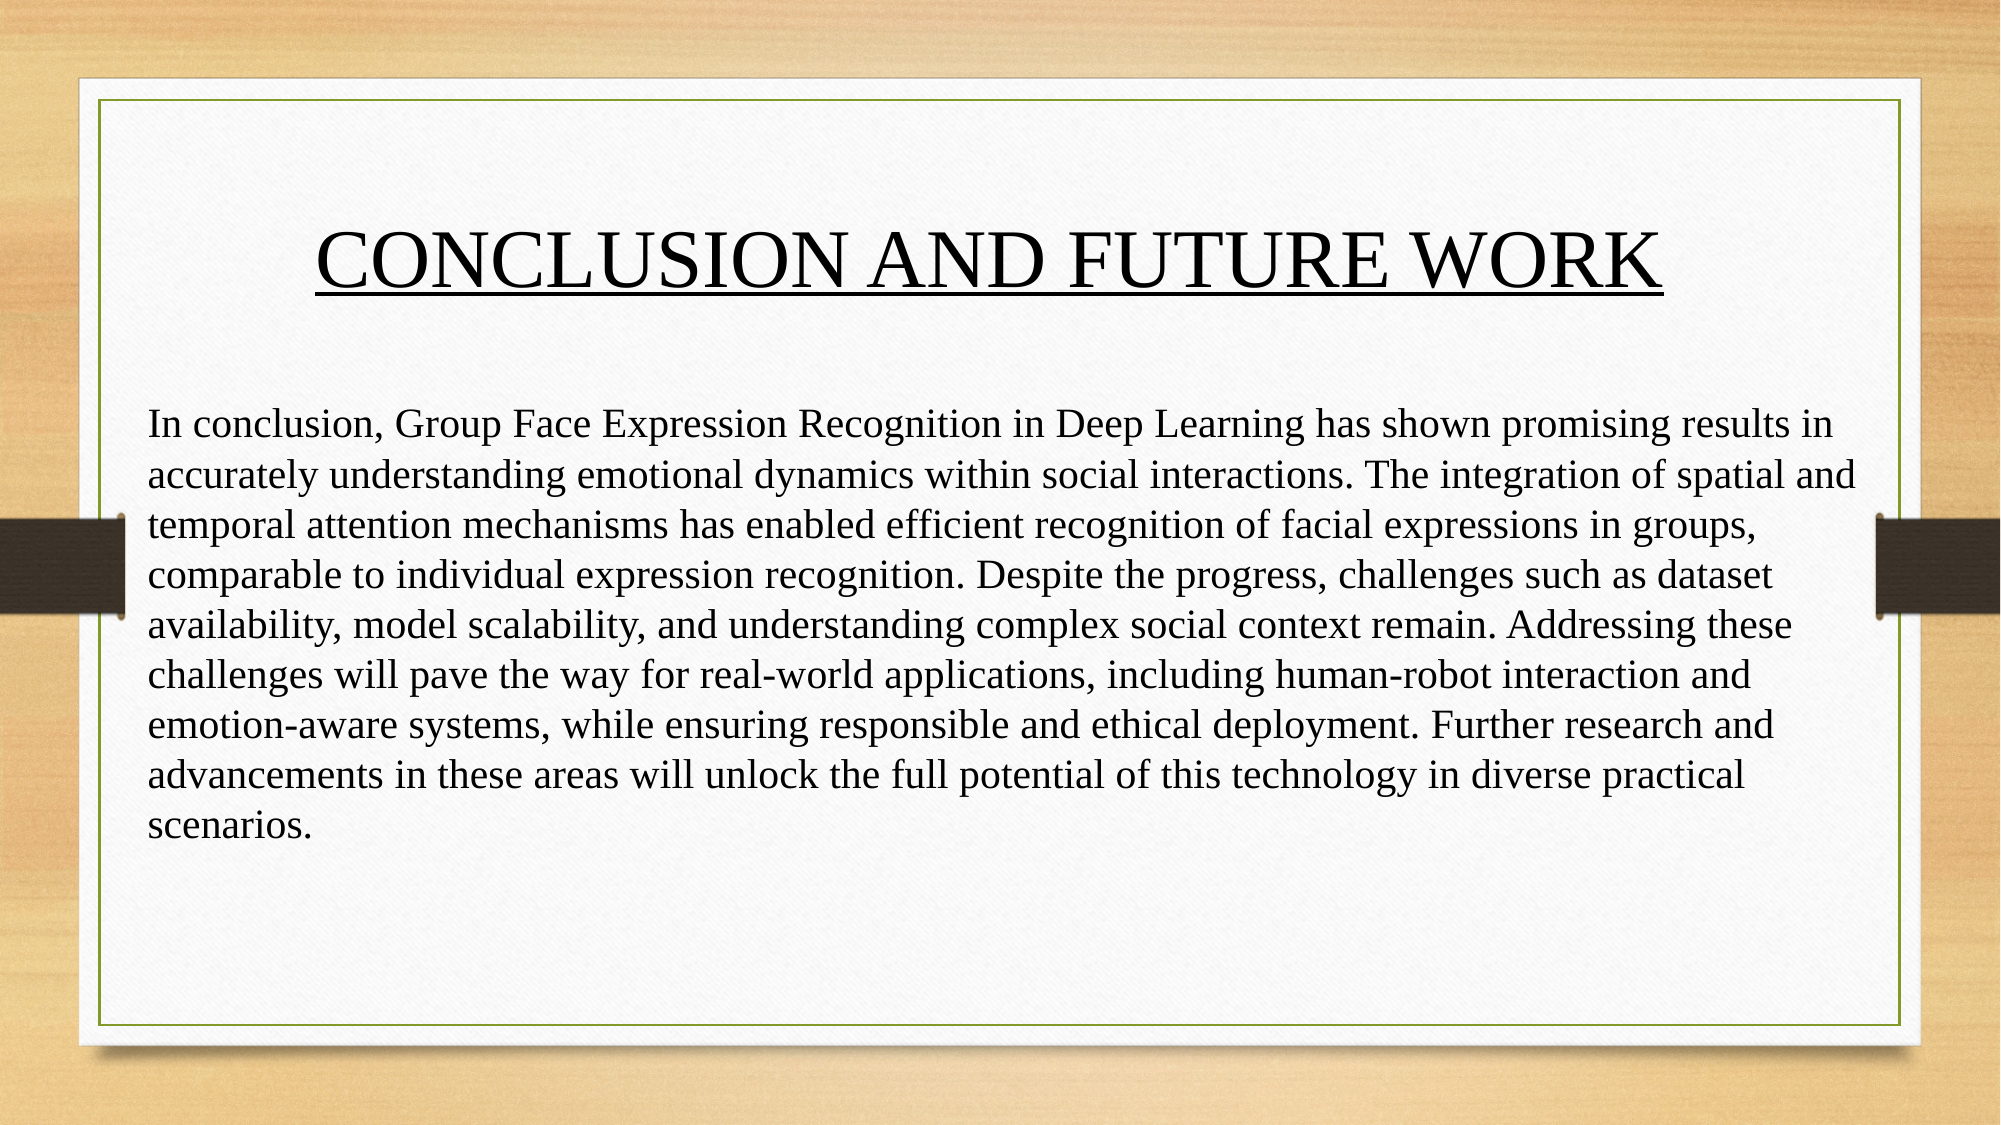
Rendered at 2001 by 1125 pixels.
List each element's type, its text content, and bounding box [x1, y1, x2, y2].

text_box CONCLUSION AND FUTURE WORK [68, 196, 1911, 412]
picture [0, 0, 2001, 1125]
text_box In conclusion, Group Face Expression Recognition in Deep Learning has shown promising results in accurately understanding emotional dynamics within social interactions. The integration of spatial and temporal attention mechanisms has enabled efficient recognition of facial expressions in groups, comparable to individual expression recognition. Despite the progress, challenges such as dataset availability, model scalability, and understanding complex social context remain. Addressing these challenges will pave the way for real-world applications, including human-robot interaction and emotion-aware systems, while ensuring responsible and ethical deployment. Further research and advancements in these areas will unlock the full potential of this technology in diverse practical scenarios. [132, 388, 1911, 954]
